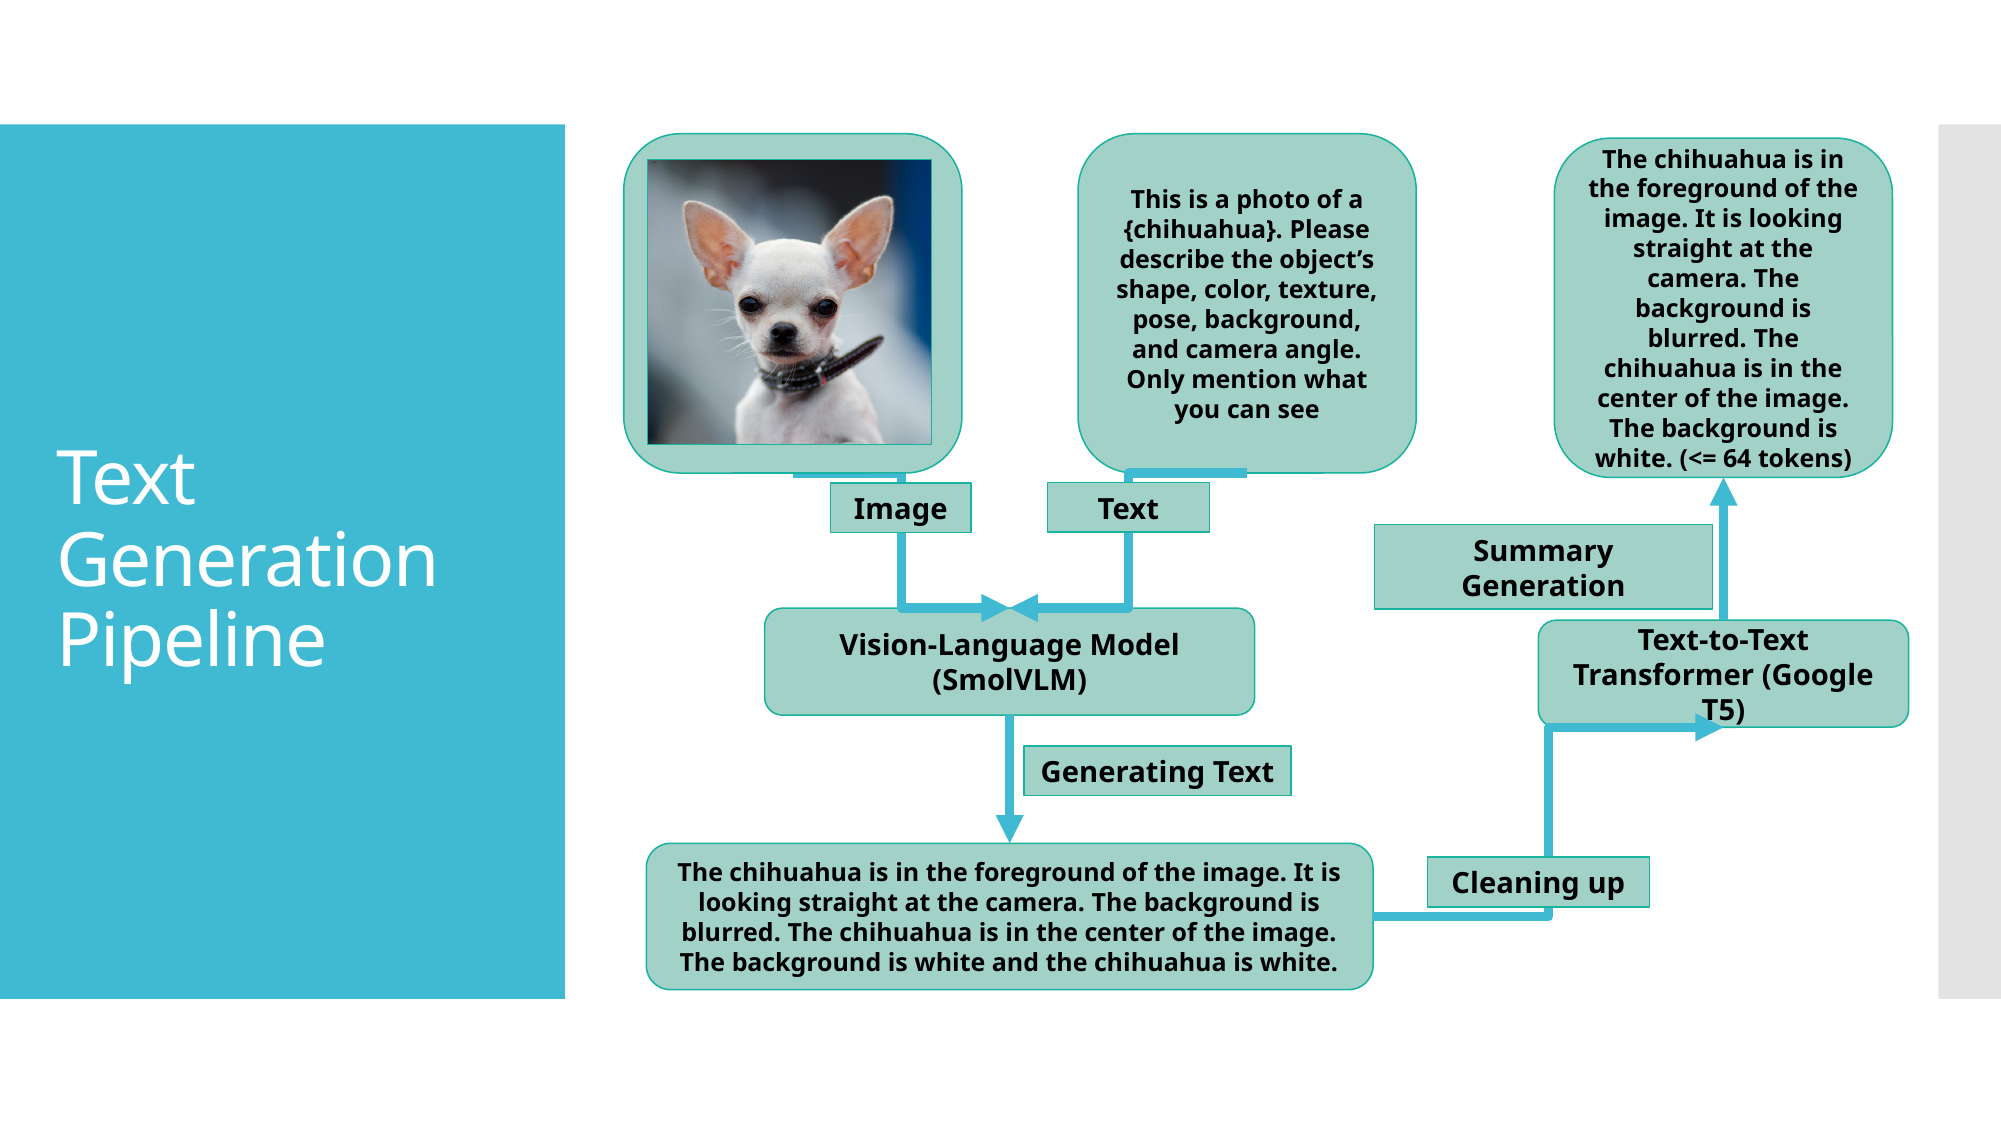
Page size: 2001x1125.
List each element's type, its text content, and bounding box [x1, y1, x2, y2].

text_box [623, 133, 1909, 990]
title Text Generation Pipeline [41, 184, 525, 940]
